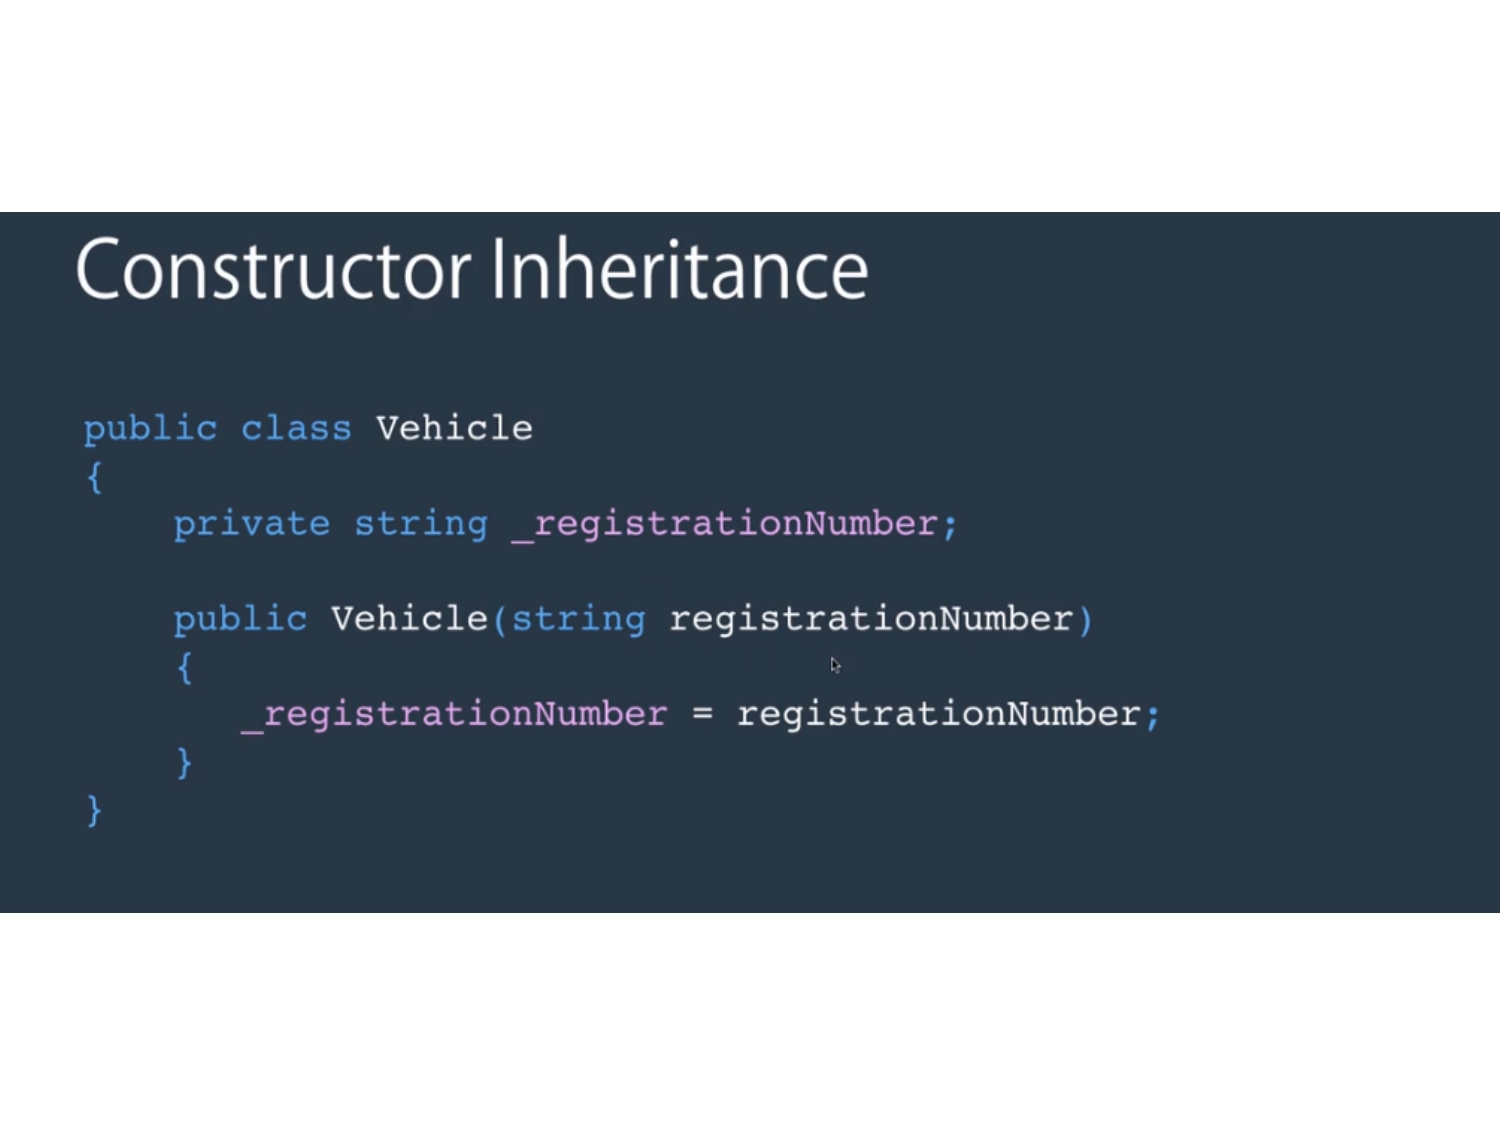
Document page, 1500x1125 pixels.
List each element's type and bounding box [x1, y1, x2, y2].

picture [0, 212, 1500, 913]
